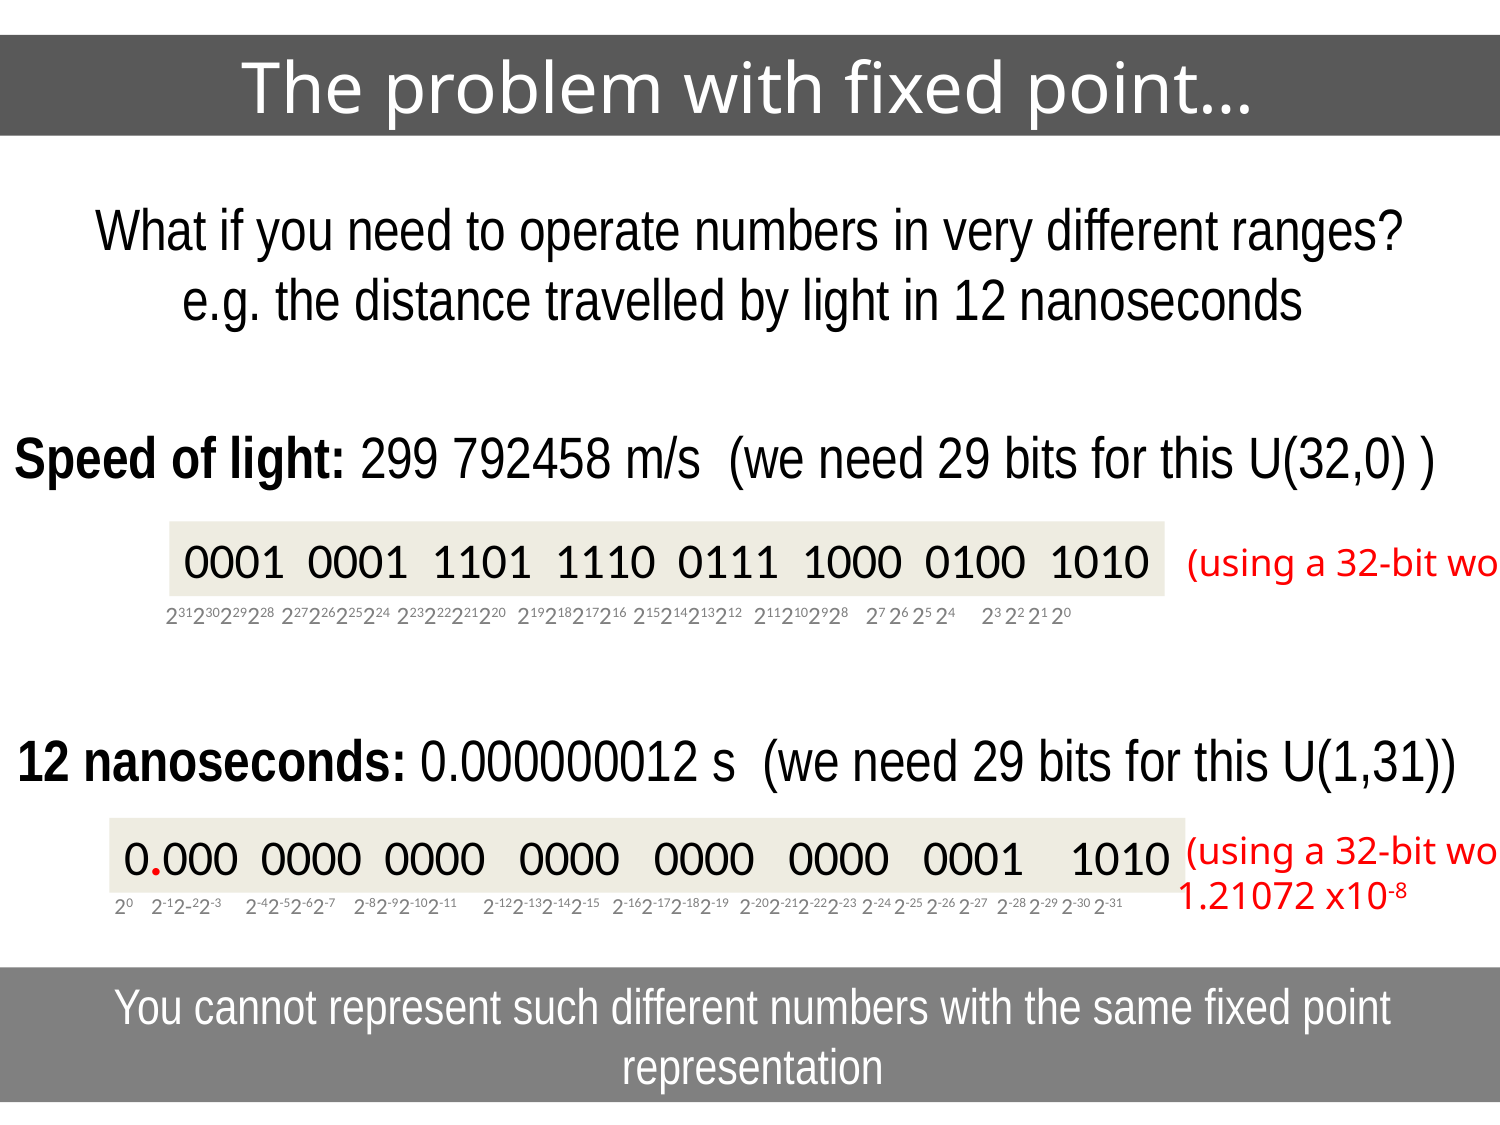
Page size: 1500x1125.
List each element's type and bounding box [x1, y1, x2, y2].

text_box [0, 412, 1500, 638]
text_box [0, 715, 1500, 928]
text_box [0, 967, 1500, 1103]
text_box [0, 185, 1500, 340]
title [0, 34, 1500, 136]
